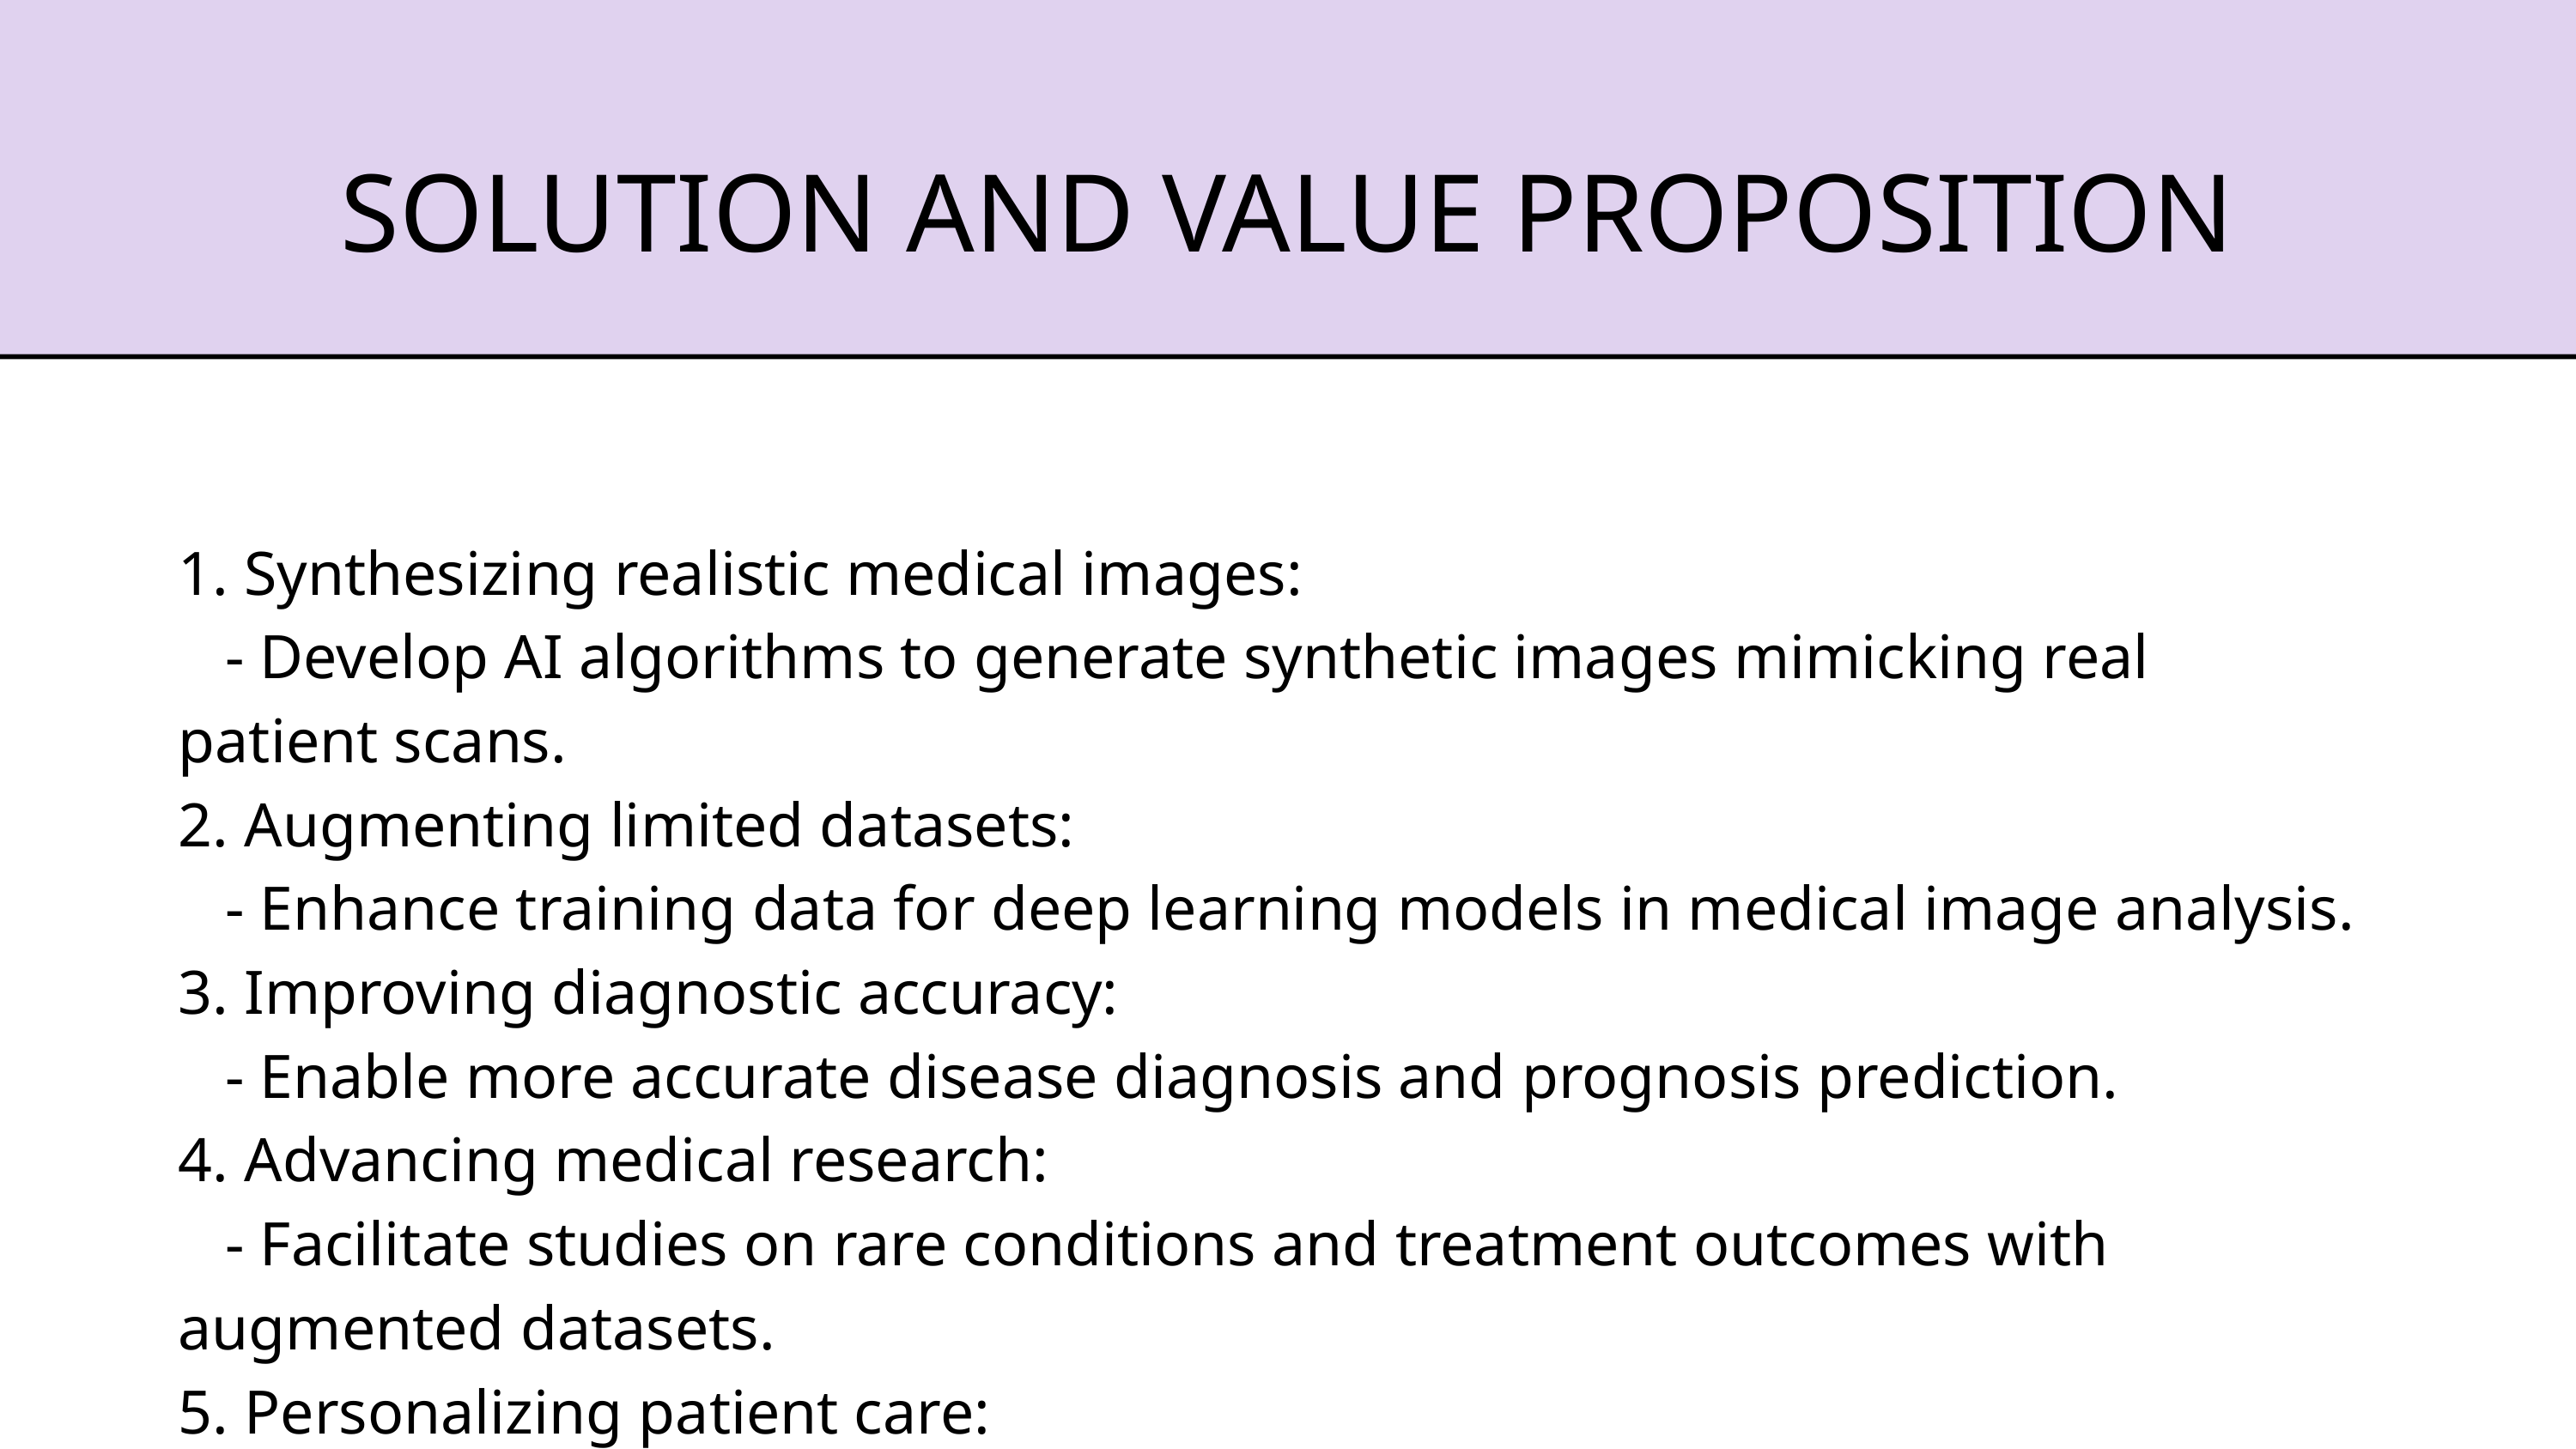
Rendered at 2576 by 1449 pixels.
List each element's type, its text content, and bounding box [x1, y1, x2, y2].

text_box 1. Synthesizing realistic medical images: - Develop AI algorithms to generate synthetic images mimicking real patient scans. 2. Augmenting limited datasets: - Enhance training data for deep learning models in medical image analysis. 3. Improving diagnostic accuracy: - Enable more accurate disease diagnosis and prognosis prediction. 4. Advancing medical research: - Facilitate studies on rare conditions and treatment outcomes with augmented datasets. 5. Personalizing patient care: - Tailor treatment strategies based on comprehensive imaging data. [178, 439, 2361, 1449]
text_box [0, 0, 2576, 360]
